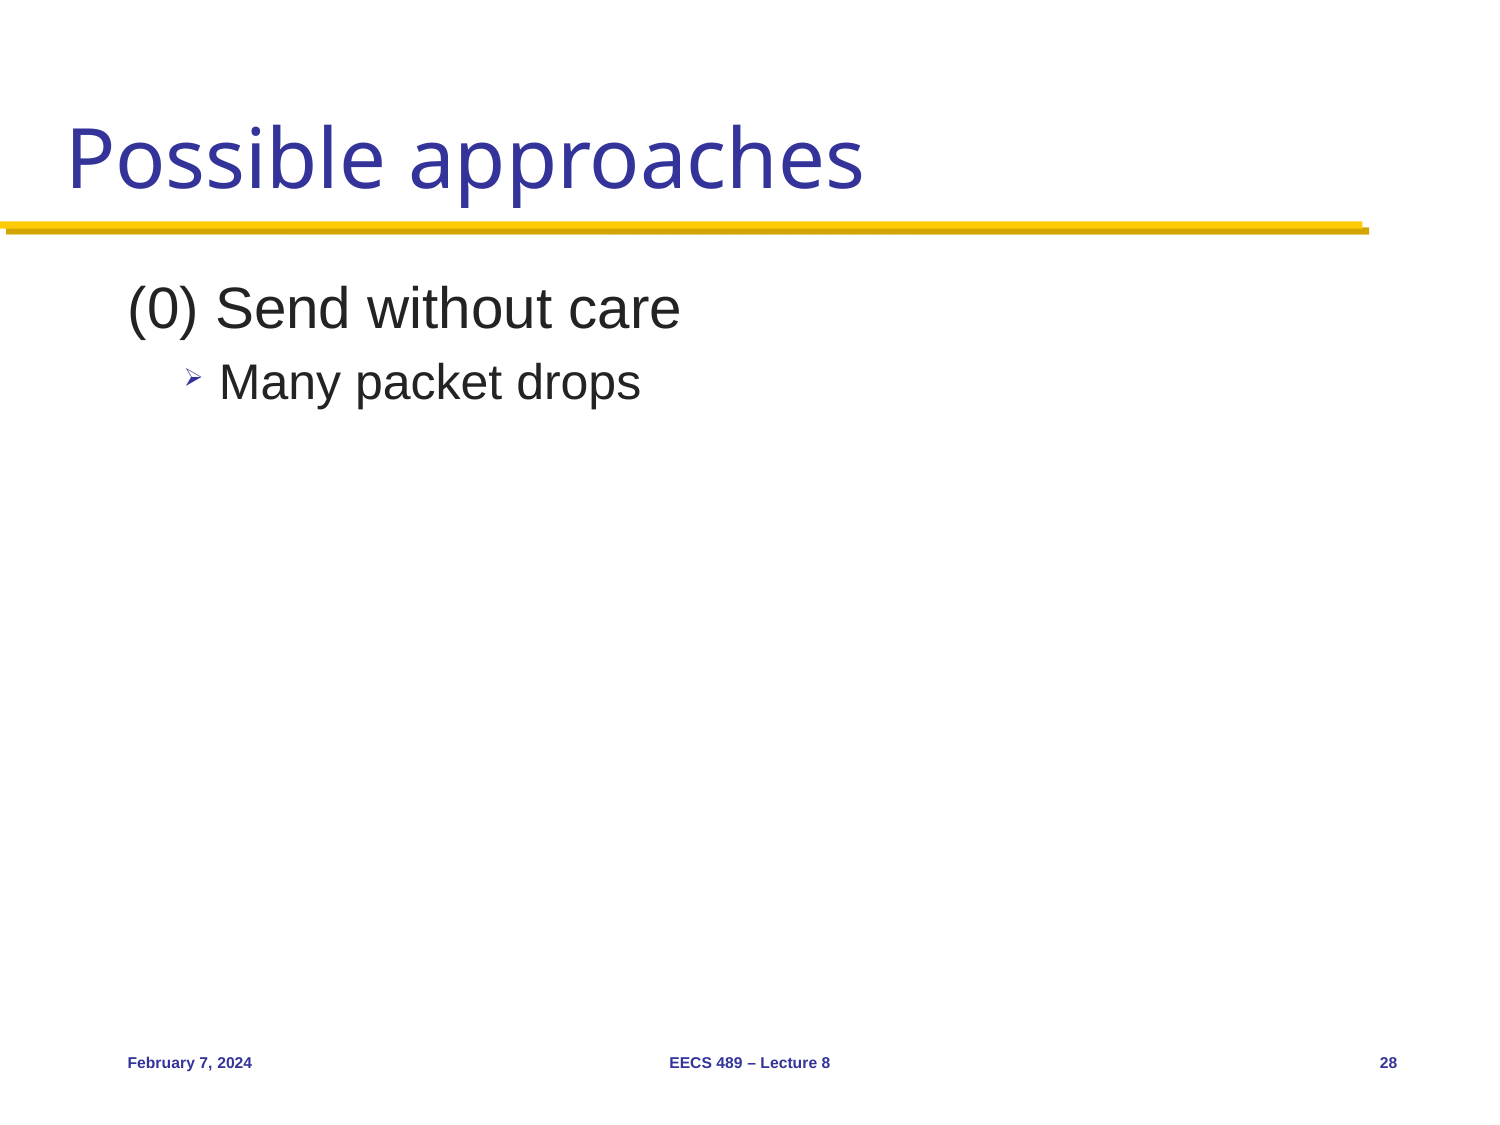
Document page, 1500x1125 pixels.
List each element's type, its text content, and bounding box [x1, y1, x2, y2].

title Possible approaches [49, 24, 1451, 213]
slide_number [112, 1024, 426, 1101]
slide_number 28 [1312, 1024, 1413, 1101]
list (0) Send without care Many packet drops [112, 262, 1413, 988]
footer EECS 489 – Lecture 8 [512, 1024, 988, 1101]
